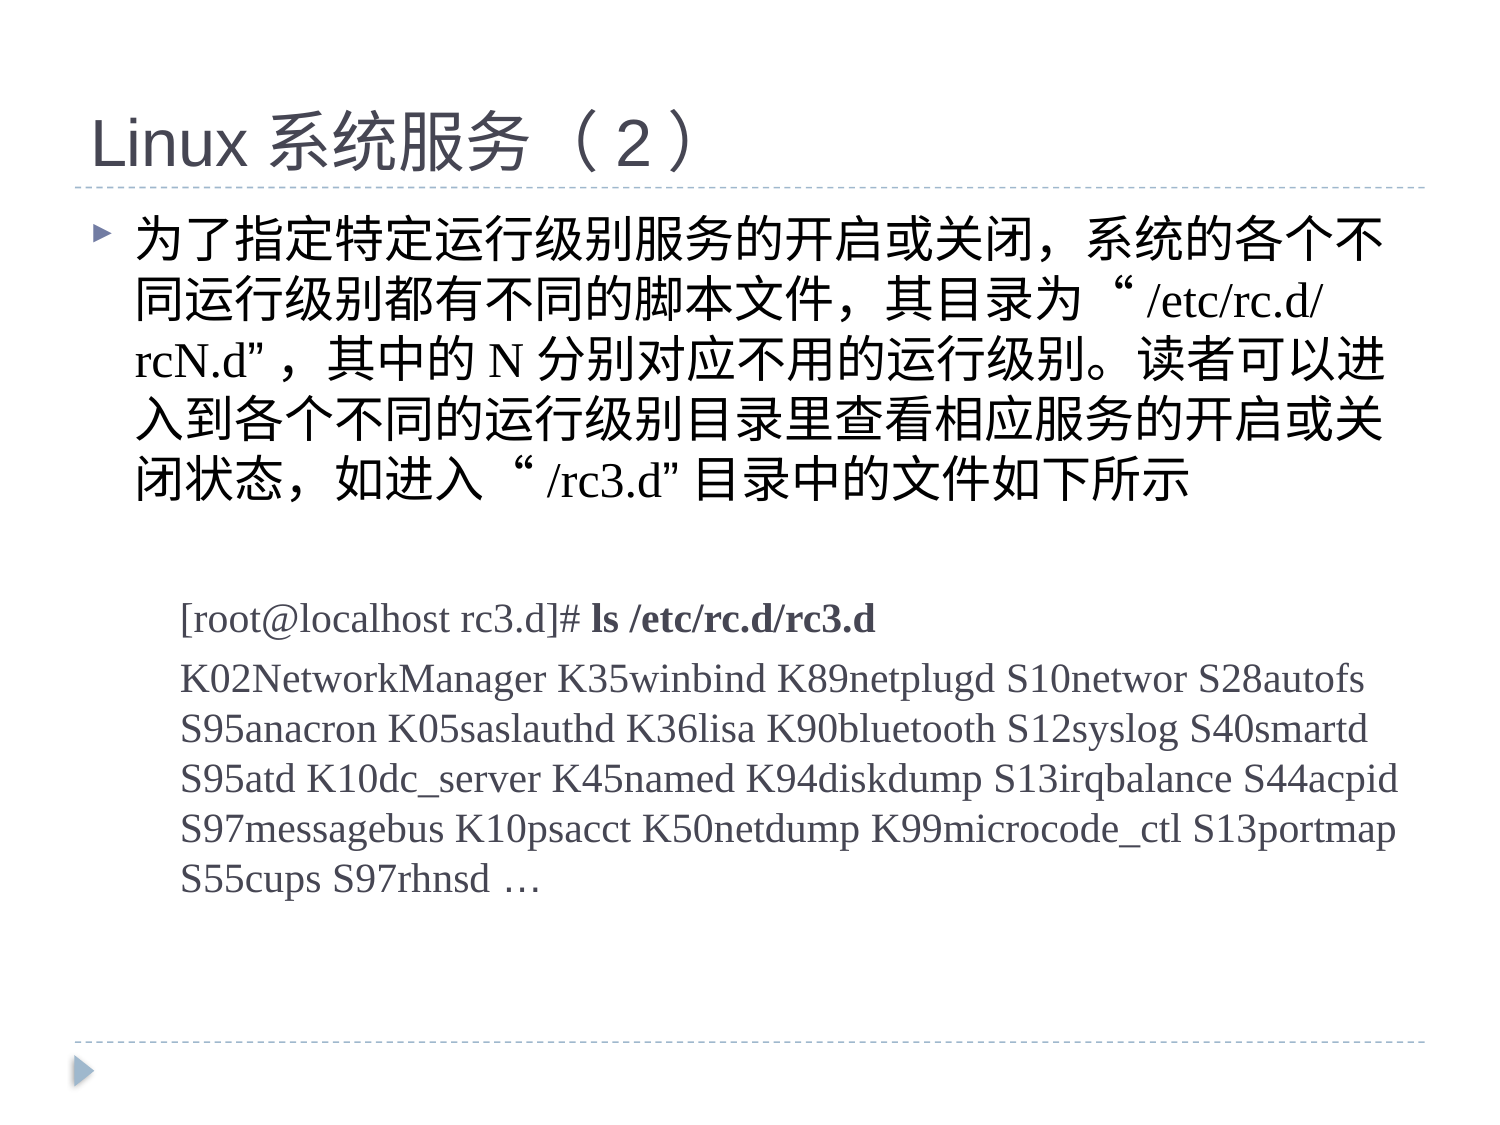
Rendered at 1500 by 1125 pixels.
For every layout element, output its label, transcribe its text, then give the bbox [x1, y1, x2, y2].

list 为了指定特定运行级别服务的开启或关闭，系统的各个不同运行级别都有不同的脚本文件，其目录为“/etc/rc.d/rcN.d”，其中的N分别对应不用的运行级别。读者可以进入到各个不同的运行级别目录里查看相应服务的开启或关闭状态，如进入“/rc3.d”目录中的文件如下所示 [root@localhost rc3.d]# ls /etc/rc.d/rc3.d K02NetworkManager K35winbind K89netplugd S10networ S28autofs S95anacron K05saslauthd K36lisa K90bluetooth S12syslog S40smartd S95atd K10dc_server K45named K94diskdump S13irqbalance S44acpid S97messagebus K10psacct K50netdump K99microcode_ctl S13portmap S55cups S97rhnsd … [75, 200, 1425, 1006]
title Linux系统服务（2） [75, 24, 1425, 188]
